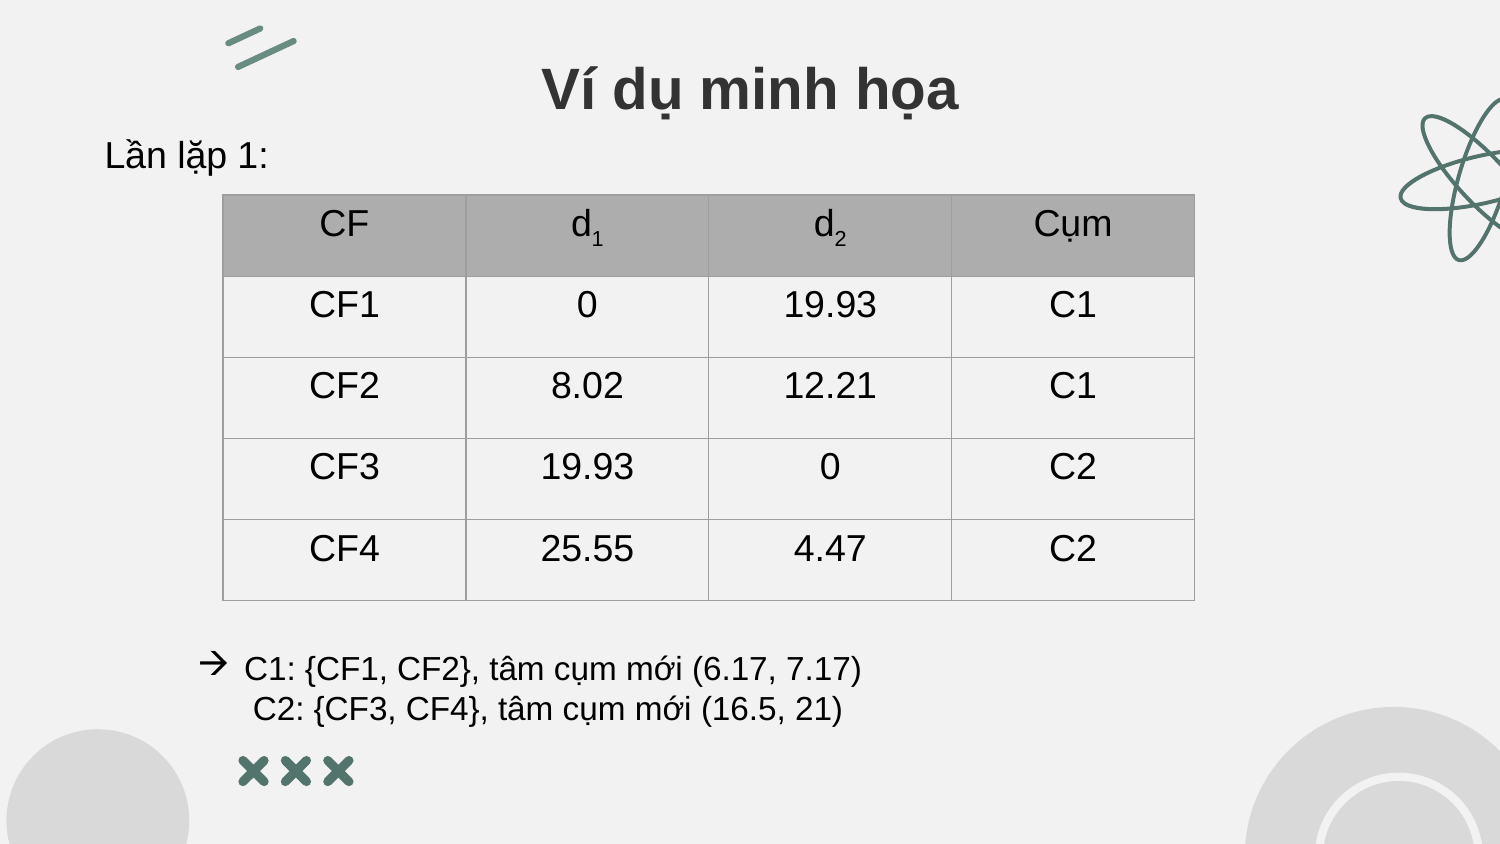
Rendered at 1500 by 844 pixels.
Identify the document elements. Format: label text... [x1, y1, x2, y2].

table_header Cụm [952, 196, 1194, 276]
table_cell CF2 [224, 358, 465, 438]
text_box C1: {CF1, CF2}, tâm cụm mới (6.17, 7.17) C2: {CF3, CF4}, tâm cụm mới (16.5, 21) [182, 640, 1155, 735]
table_cell 0 [467, 277, 708, 357]
table_cell 4.47 [709, 520, 951, 600]
table_cell C2 [952, 520, 1194, 600]
table_cell C2 [952, 439, 1194, 519]
table_cell CF4 [224, 520, 465, 600]
table_cell 8.02 [467, 358, 708, 438]
table_header d1 [467, 196, 708, 276]
table_cell 0 [709, 439, 951, 519]
table_cell 12.21 [709, 358, 951, 438]
table_cell C1 [952, 358, 1194, 438]
table_cell CF3 [224, 439, 465, 519]
table_cell 25.55 [467, 520, 708, 600]
table_cell CF1 [224, 277, 465, 357]
table_header CF [224, 196, 465, 276]
table_cell C1 [952, 277, 1194, 357]
table_cell 19.93 [467, 439, 708, 519]
title Ví dụ minh họa [116, 35, 1383, 135]
text_box Lần lặp 1: [89, 123, 1328, 229]
table_cell 19.93 [709, 277, 951, 357]
table_header d2 [709, 196, 951, 276]
